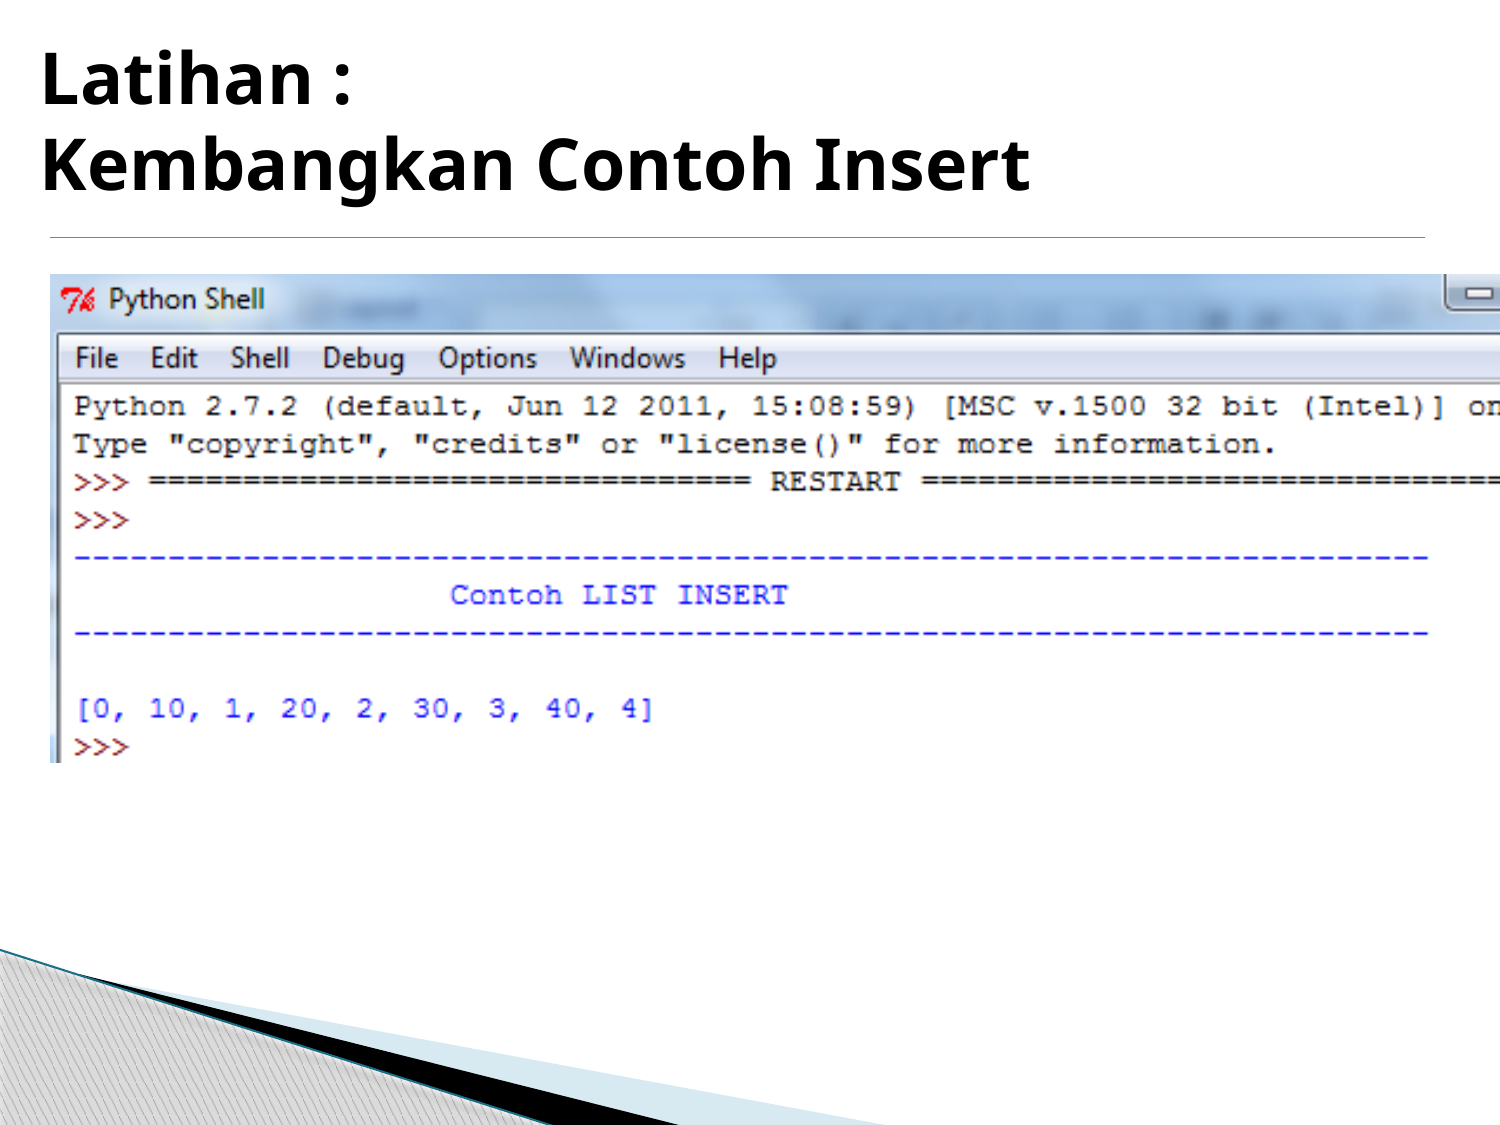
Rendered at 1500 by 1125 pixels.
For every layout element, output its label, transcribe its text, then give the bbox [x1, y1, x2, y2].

picture [49, 274, 1500, 763]
title Latihan : Kembangkan Contoh Insert [24, 24, 1375, 213]
